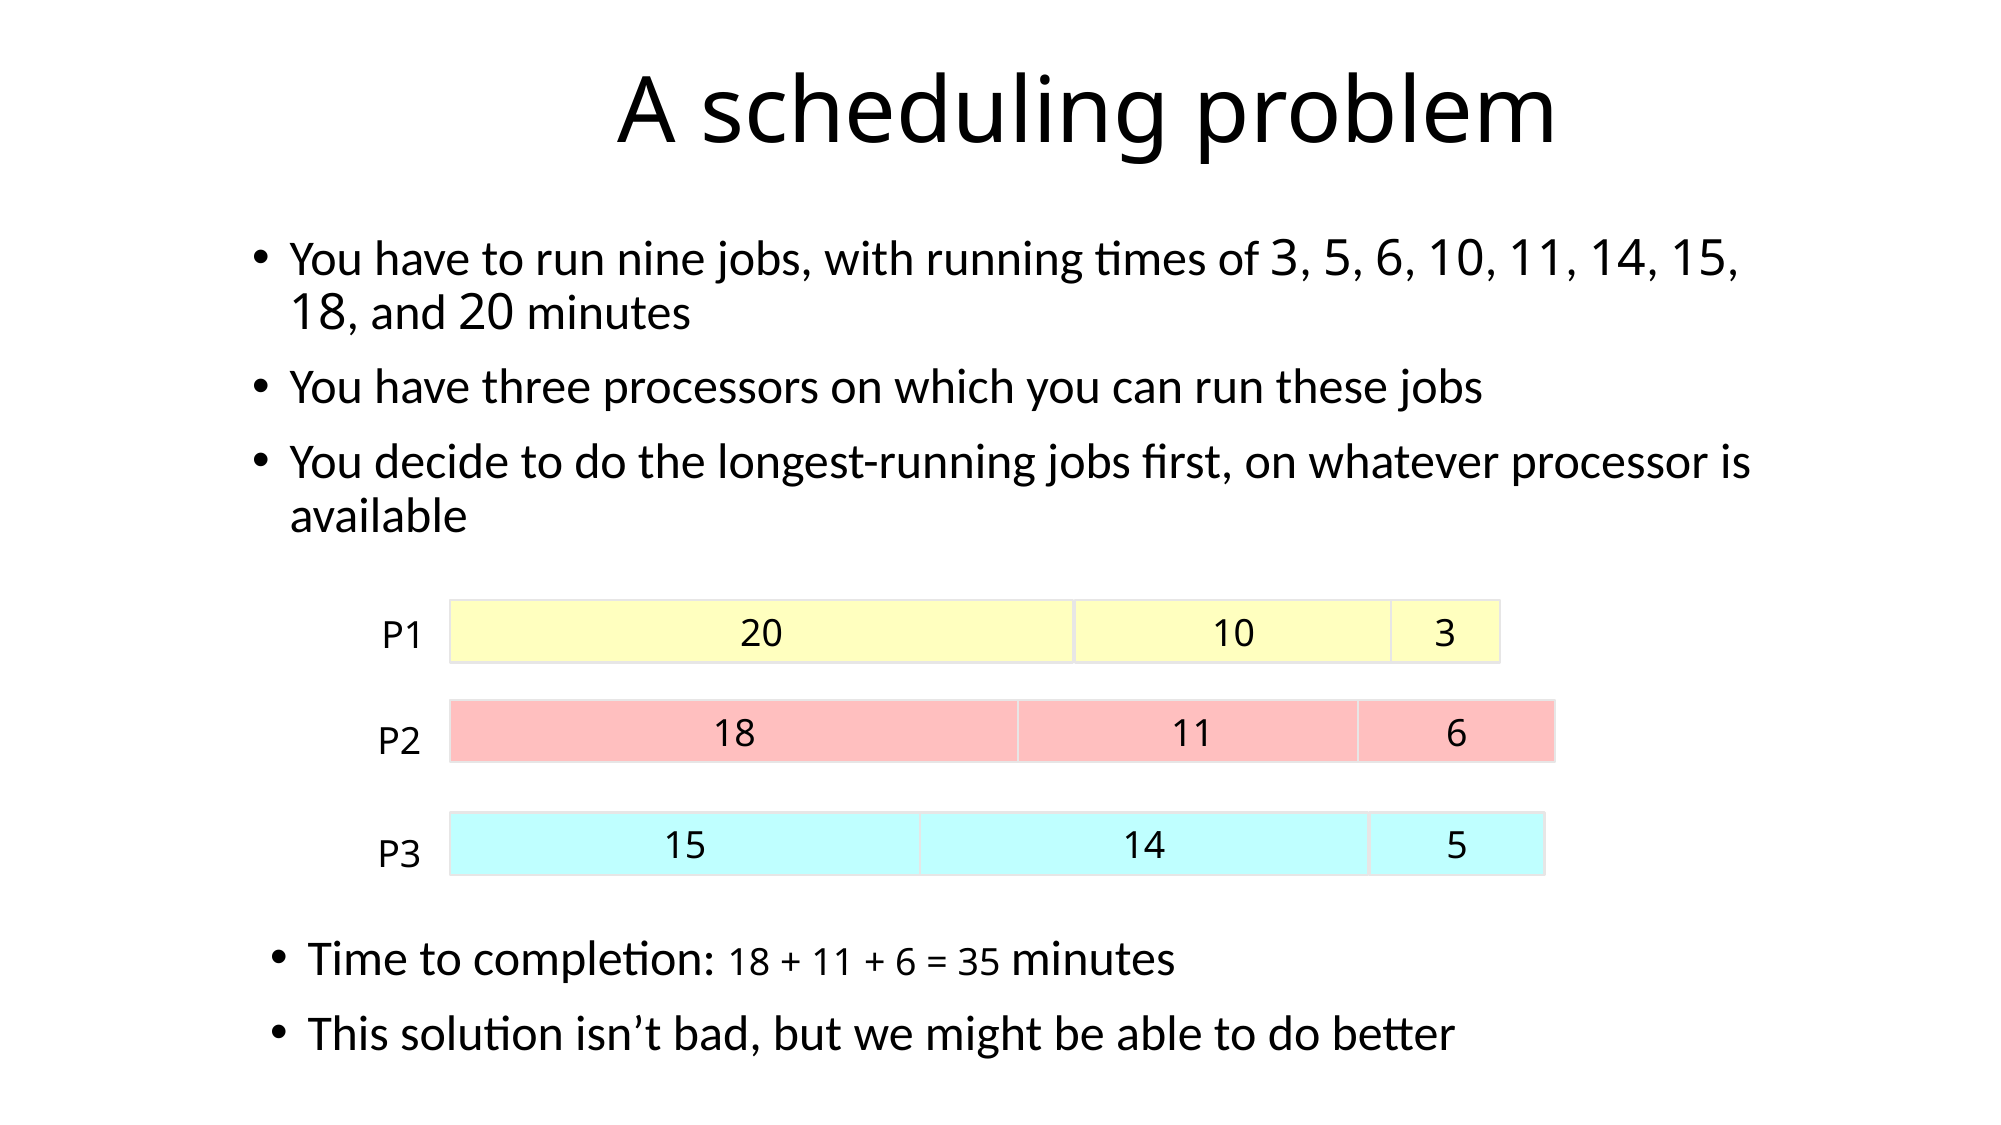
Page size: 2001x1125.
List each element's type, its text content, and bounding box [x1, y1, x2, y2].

text_box P1 [366, 594, 466, 664]
text_box P3 [362, 814, 462, 883]
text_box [449, 599, 1074, 663]
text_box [1369, 812, 1545, 876]
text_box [1358, 699, 1556, 763]
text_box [919, 812, 1369, 876]
title A scheduling problem [450, 50, 1729, 175]
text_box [449, 812, 919, 876]
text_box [1017, 699, 1358, 763]
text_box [1074, 599, 1390, 663]
text_box P2 [362, 700, 462, 770]
list You have to run nine jobs, with running times of 3, 5, 6, 10, 11, 14, 15, 18, and 20 minutes You have three processors on which you can run these jobs You decide to do the longest-running jobs first, on whatever processor is available [237, 224, 1774, 572]
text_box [1390, 599, 1501, 663]
list Time to completion: 18 + 11 + 6 = 35 minutes This solution isn’t bad, but we might be able to do better [255, 924, 1638, 1100]
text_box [449, 699, 1017, 763]
